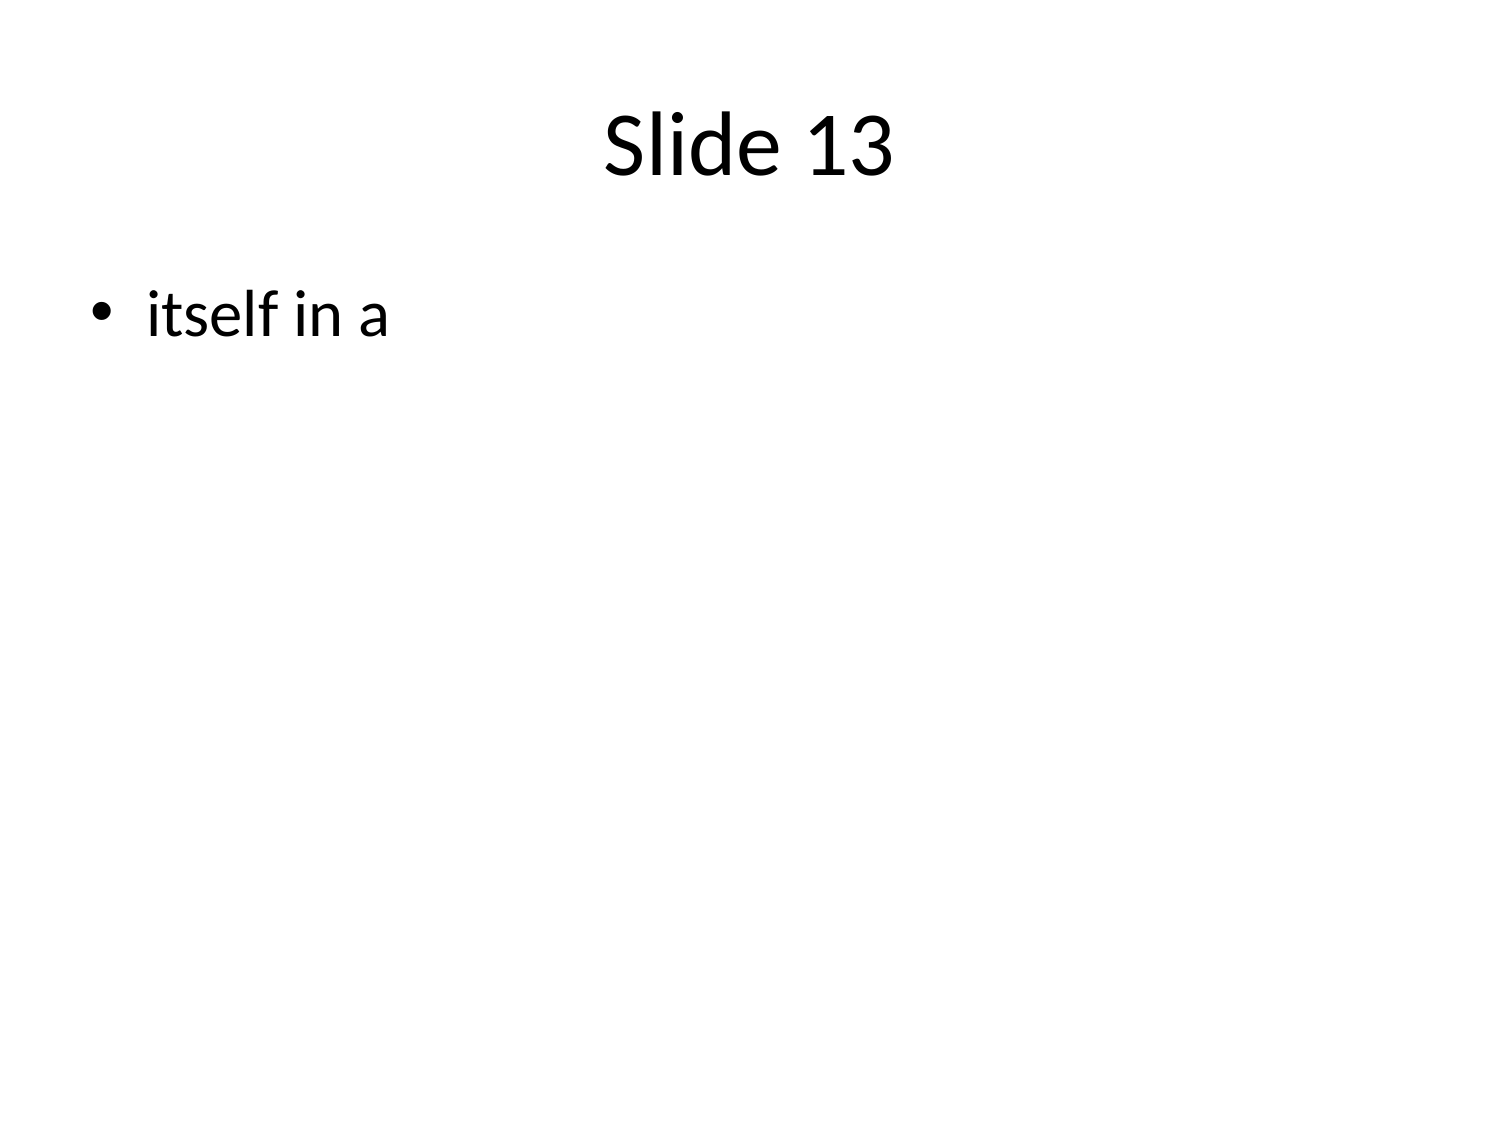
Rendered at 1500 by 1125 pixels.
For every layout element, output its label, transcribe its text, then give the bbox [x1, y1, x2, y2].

title Slide 13 [75, 45, 1425, 233]
list itself in a [75, 262, 1425, 1005]
